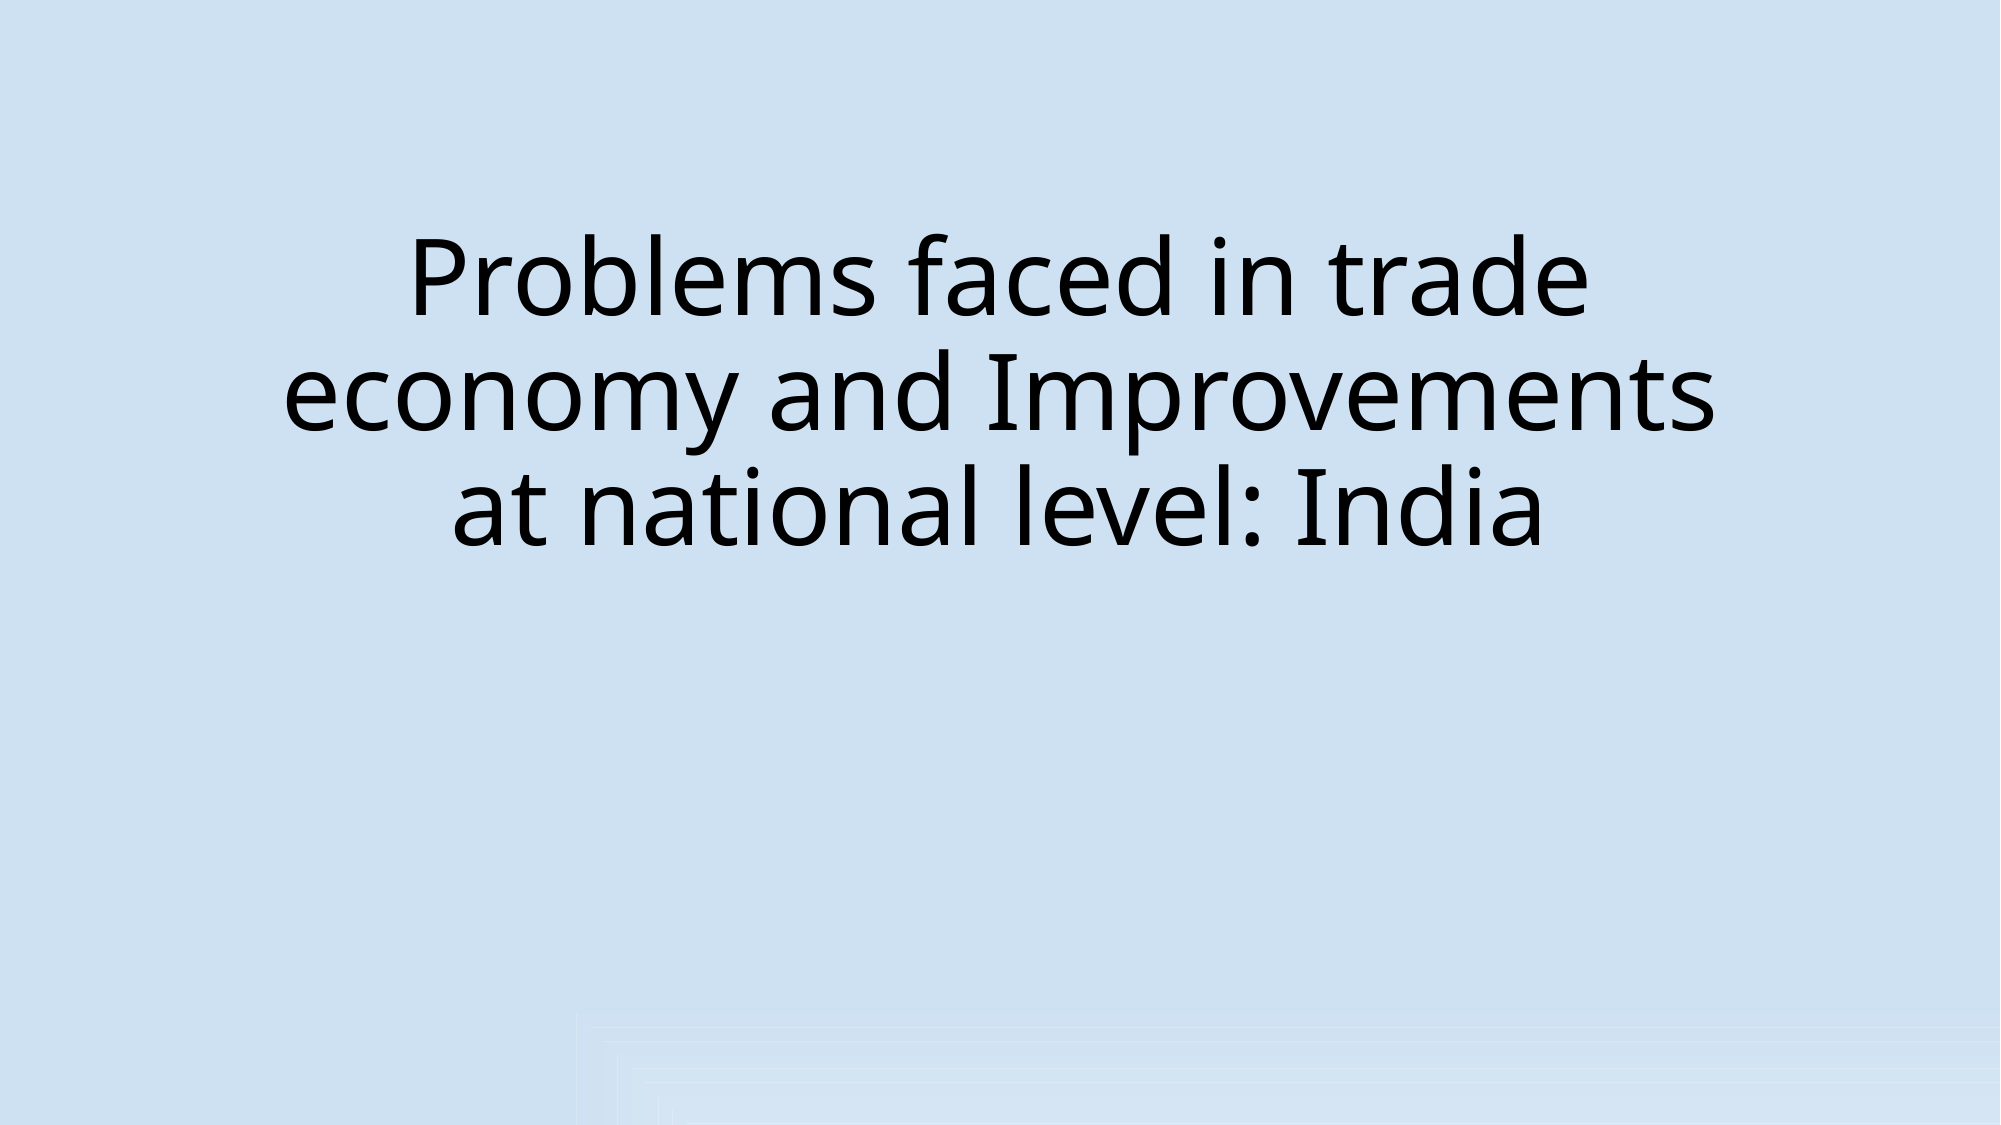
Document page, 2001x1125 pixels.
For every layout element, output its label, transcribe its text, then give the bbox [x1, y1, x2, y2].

title Problems faced in trade economy and Improvements at national level: India [249, 184, 1750, 576]
